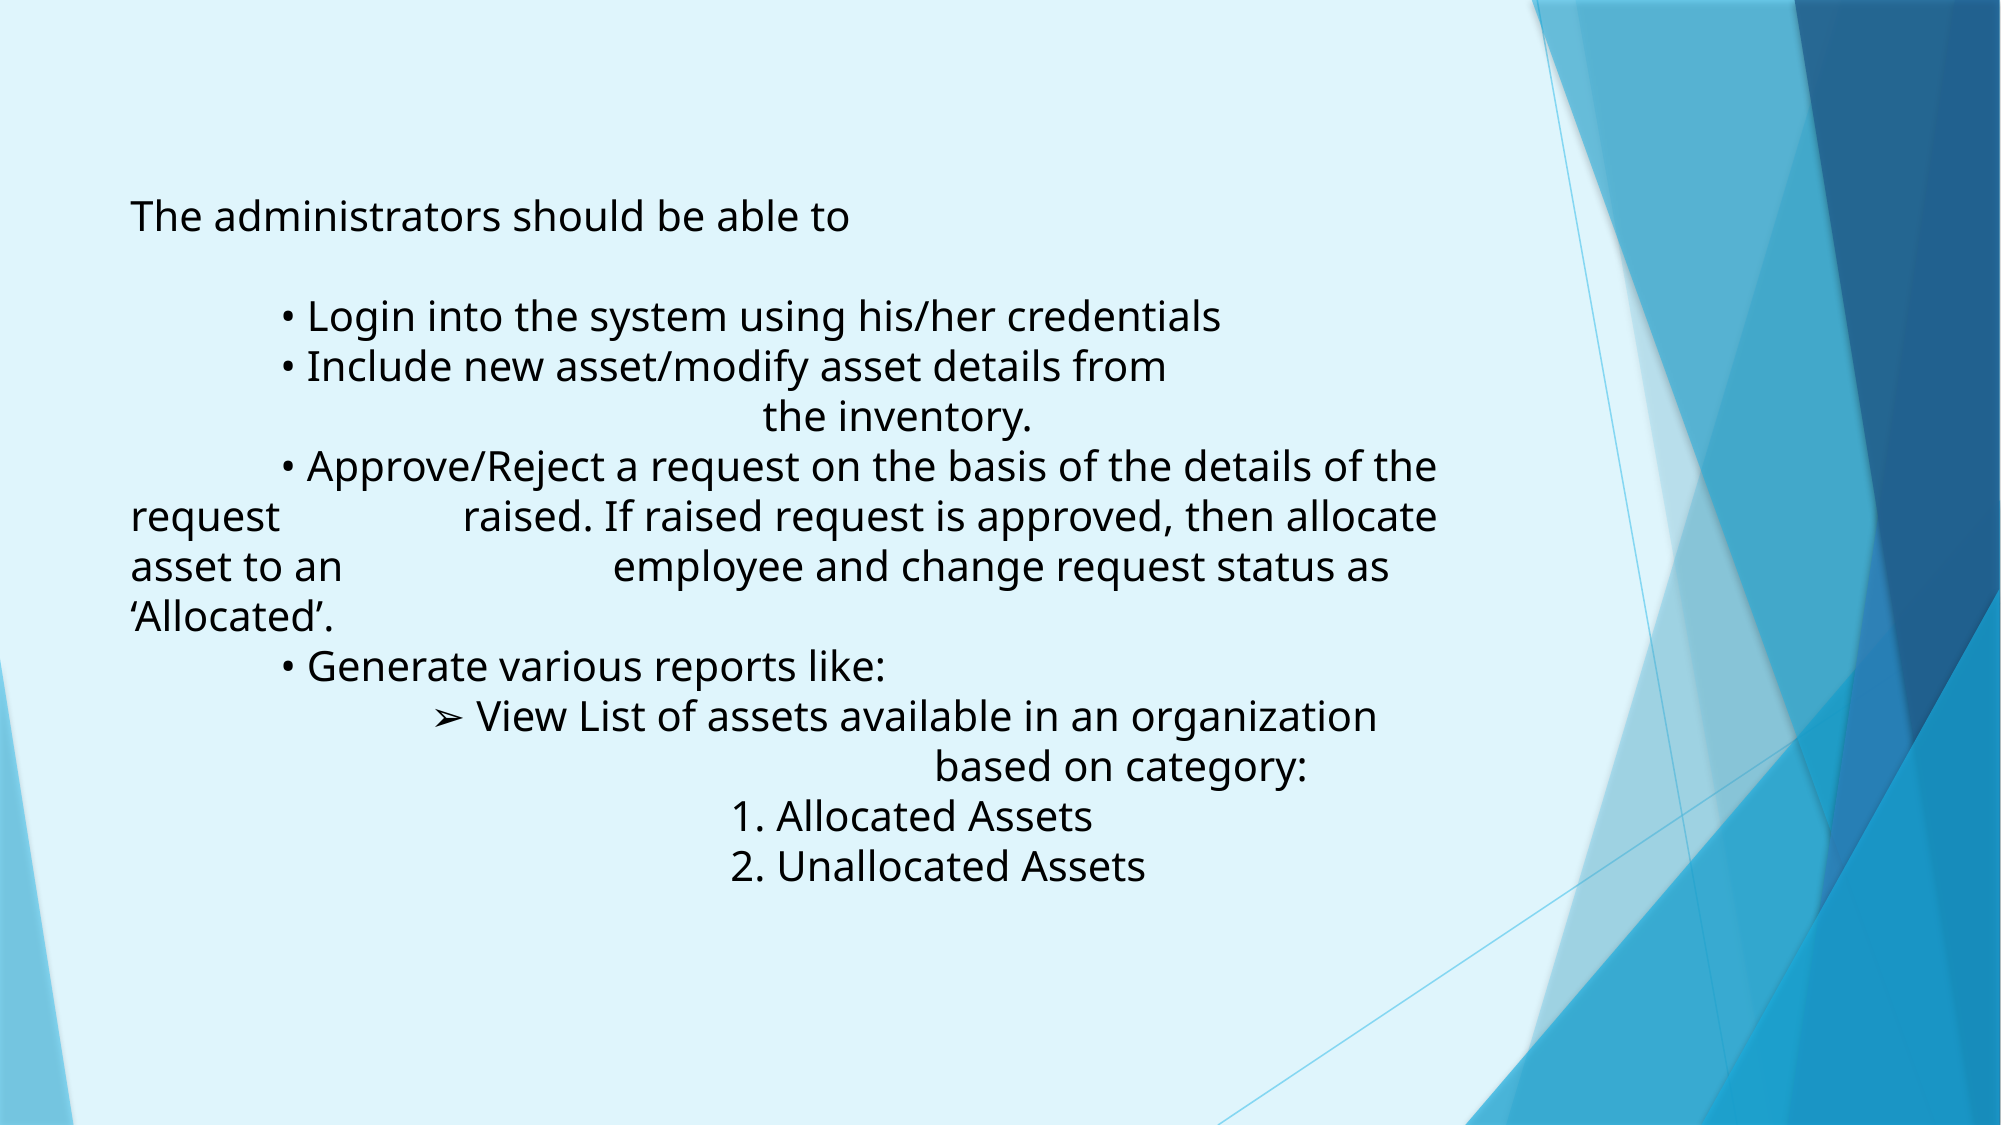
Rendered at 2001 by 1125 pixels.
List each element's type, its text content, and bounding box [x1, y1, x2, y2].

title The administrators should be able to • Login into the system using his/her credentials • Include new asset/modify asset details from the inventory. • Approve/Reject a request on the basis of the details of the request raised. If raised request is approved, then allocate asset to an employee and change request status as ‘Allocated’. • Generate various reports like: ➢ View List of assets available in an organization based on category: 1. Allocated Assets 2. Unallocated Assets [115, 182, 1526, 955]
